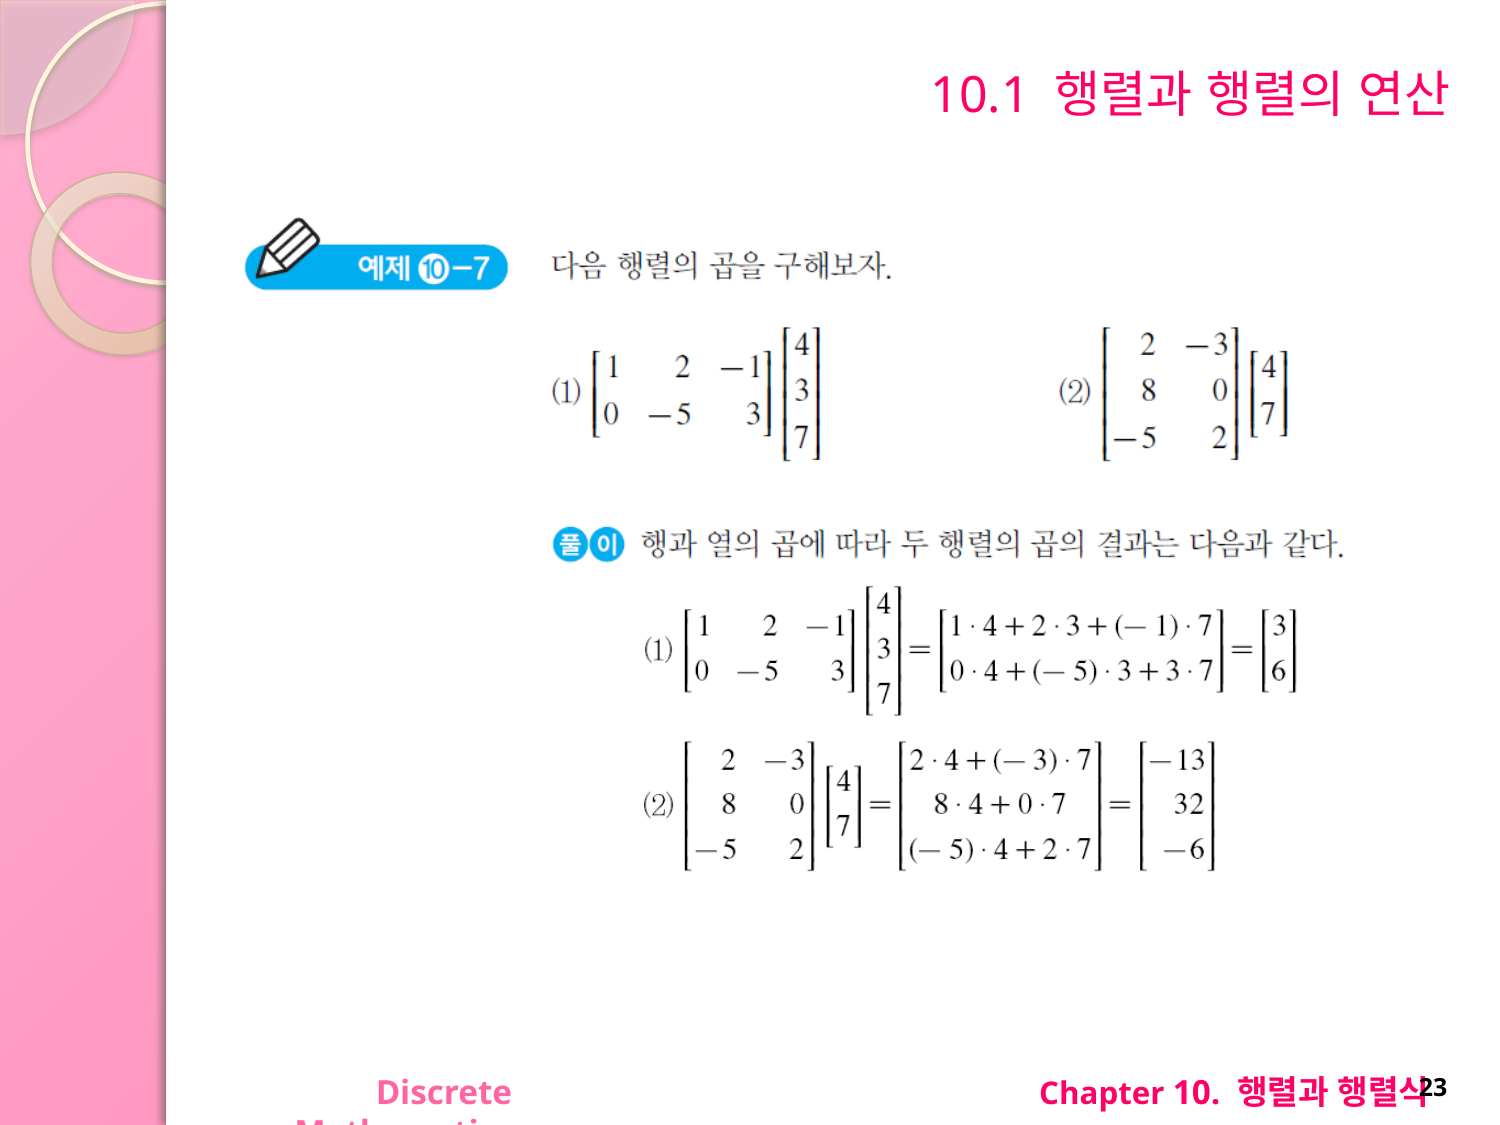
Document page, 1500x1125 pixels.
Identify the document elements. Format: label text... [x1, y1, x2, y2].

title 10.1 행렬과 행렬의 연산 [235, 45, 1466, 141]
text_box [239, 207, 1436, 891]
slide_number 23 [1382, 1071, 1484, 1114]
text_box Chapter 10. 행렬과 행렬식 [1024, 1063, 1500, 1119]
text_box Discrete Mathematics [172, 1063, 528, 1125]
